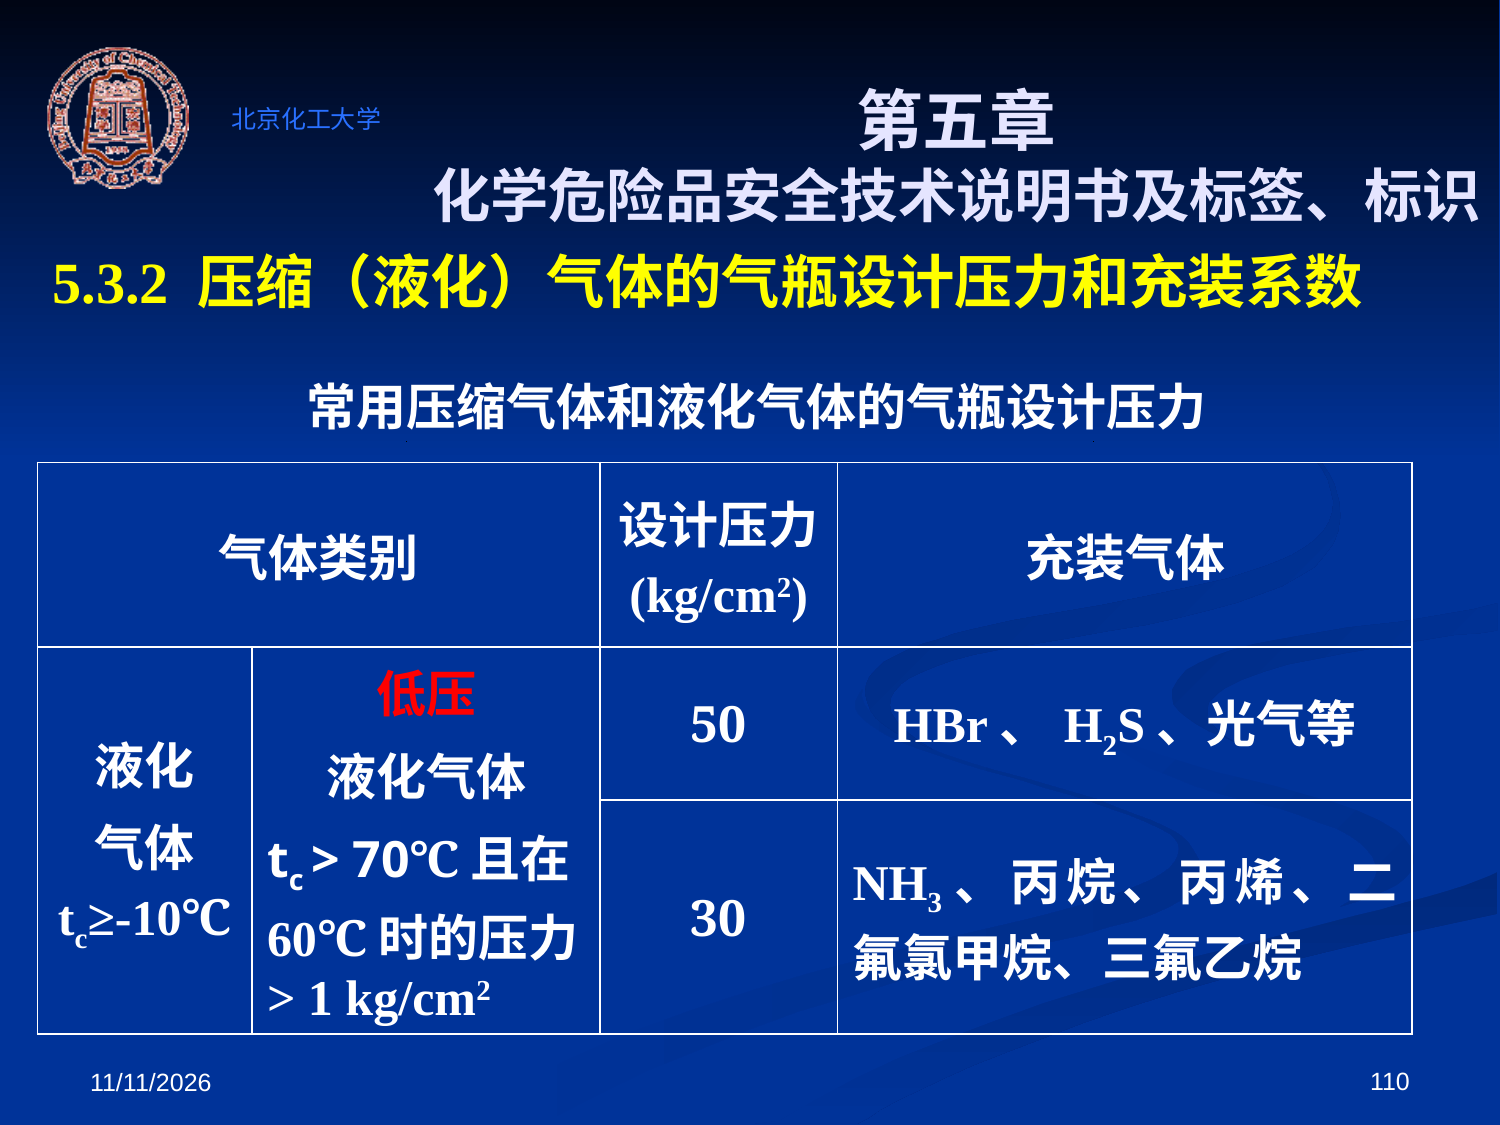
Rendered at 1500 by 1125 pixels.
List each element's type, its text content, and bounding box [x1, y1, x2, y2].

table_cell HBr、H2S、光气等 [838, 648, 1411, 799]
table_cell 50 [601, 648, 837, 799]
table_cell 液化 气体 tc≥-10℃ [38, 648, 251, 1033]
table_cell NH3、丙烷、丙烯、二氟氯甲烷、三氟乙烷 [838, 801, 1411, 1033]
table_header 充装气体 [838, 463, 1411, 646]
slide_number 110 [1074, 1024, 1426, 1104]
table_header 设计压力 (kg/cm2) [601, 463, 837, 646]
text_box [24, 24, 413, 190]
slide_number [74, 1035, 426, 1104]
table_header 气体类别 [38, 463, 599, 646]
table_cell 低压 液化气体 tc > 70℃且在60℃时的压力> 1 kg/cm2 [253, 648, 599, 1033]
title 第五章 化学危险品安全技术说明书及标签、标识 [412, 44, 1500, 263]
text_box 5.3.2 压缩（液化）气体的气瓶设计压力和充装系数 常用压缩气体和液化气体的气瓶设计压力 [37, 237, 1475, 443]
table_cell 30 [601, 801, 837, 1033]
